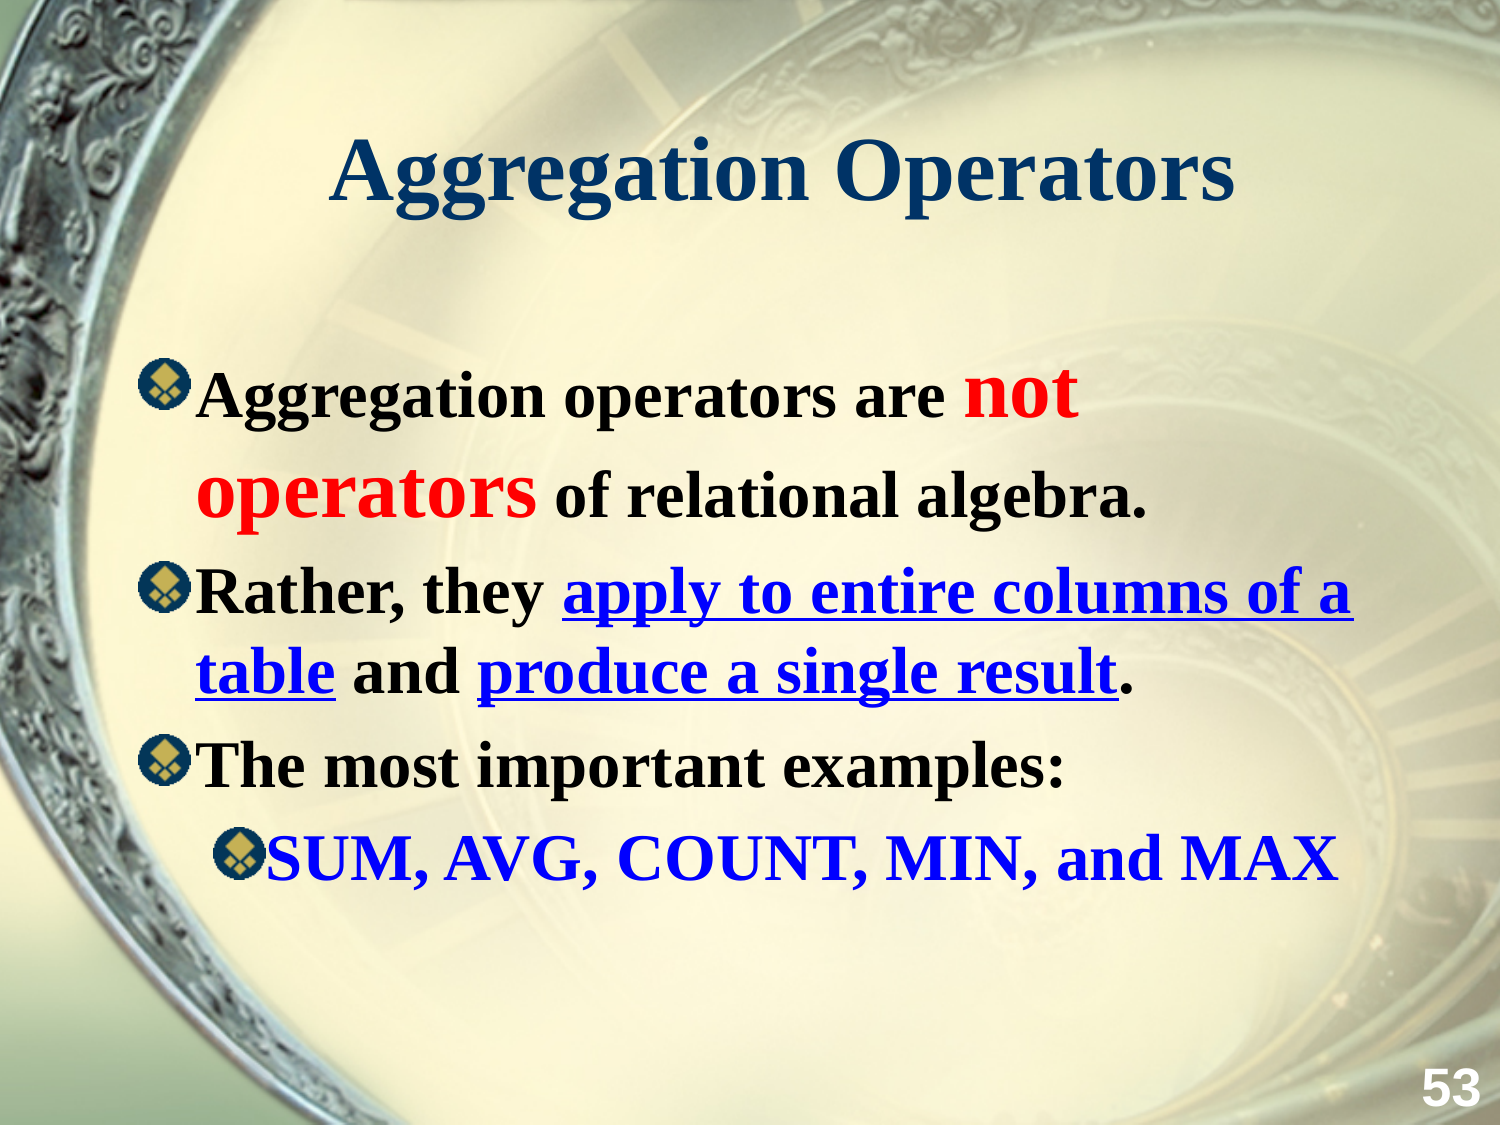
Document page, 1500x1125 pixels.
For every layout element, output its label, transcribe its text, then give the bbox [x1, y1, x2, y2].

picture [0, 0, 1500, 1125]
title Aggregation Operators [183, 113, 1384, 251]
list Aggregation operators are not operators of relational algebra. Rather, they apply to entire columns of a table and produce a single result. The most important examples: SUM, AVG, COUNT, MIN, and MAX [123, 326, 1407, 1014]
slide_number 53 [1403, 1044, 1500, 1125]
